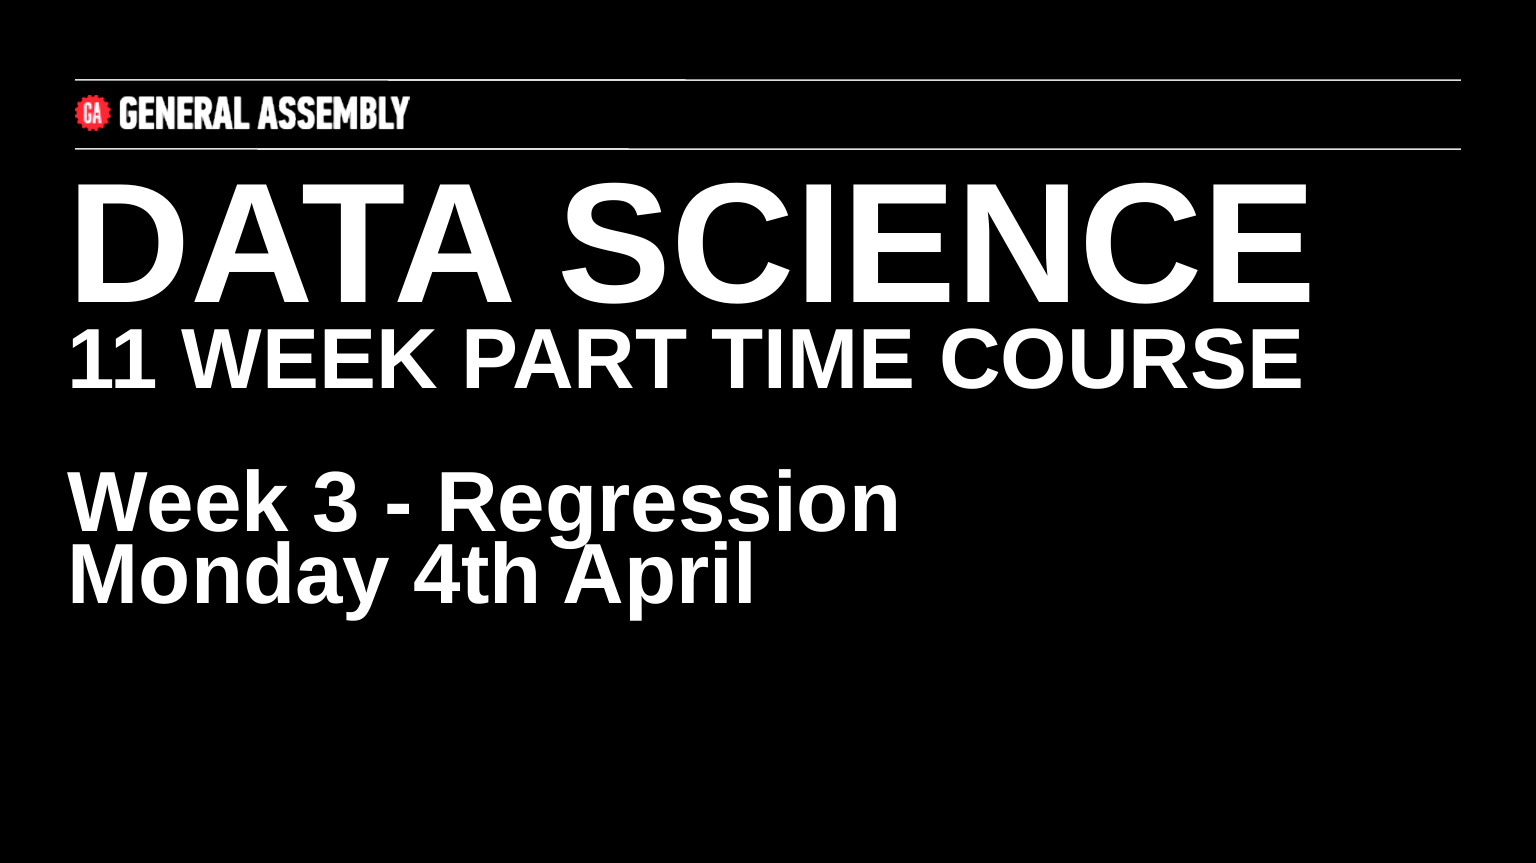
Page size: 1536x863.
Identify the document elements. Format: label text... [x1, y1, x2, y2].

picture [74, 94, 410, 132]
title DATA SCIENCE 11 WEEK PART TIME COURSE Week 3 - Regression Monday 4th April [67, 187, 1458, 676]
